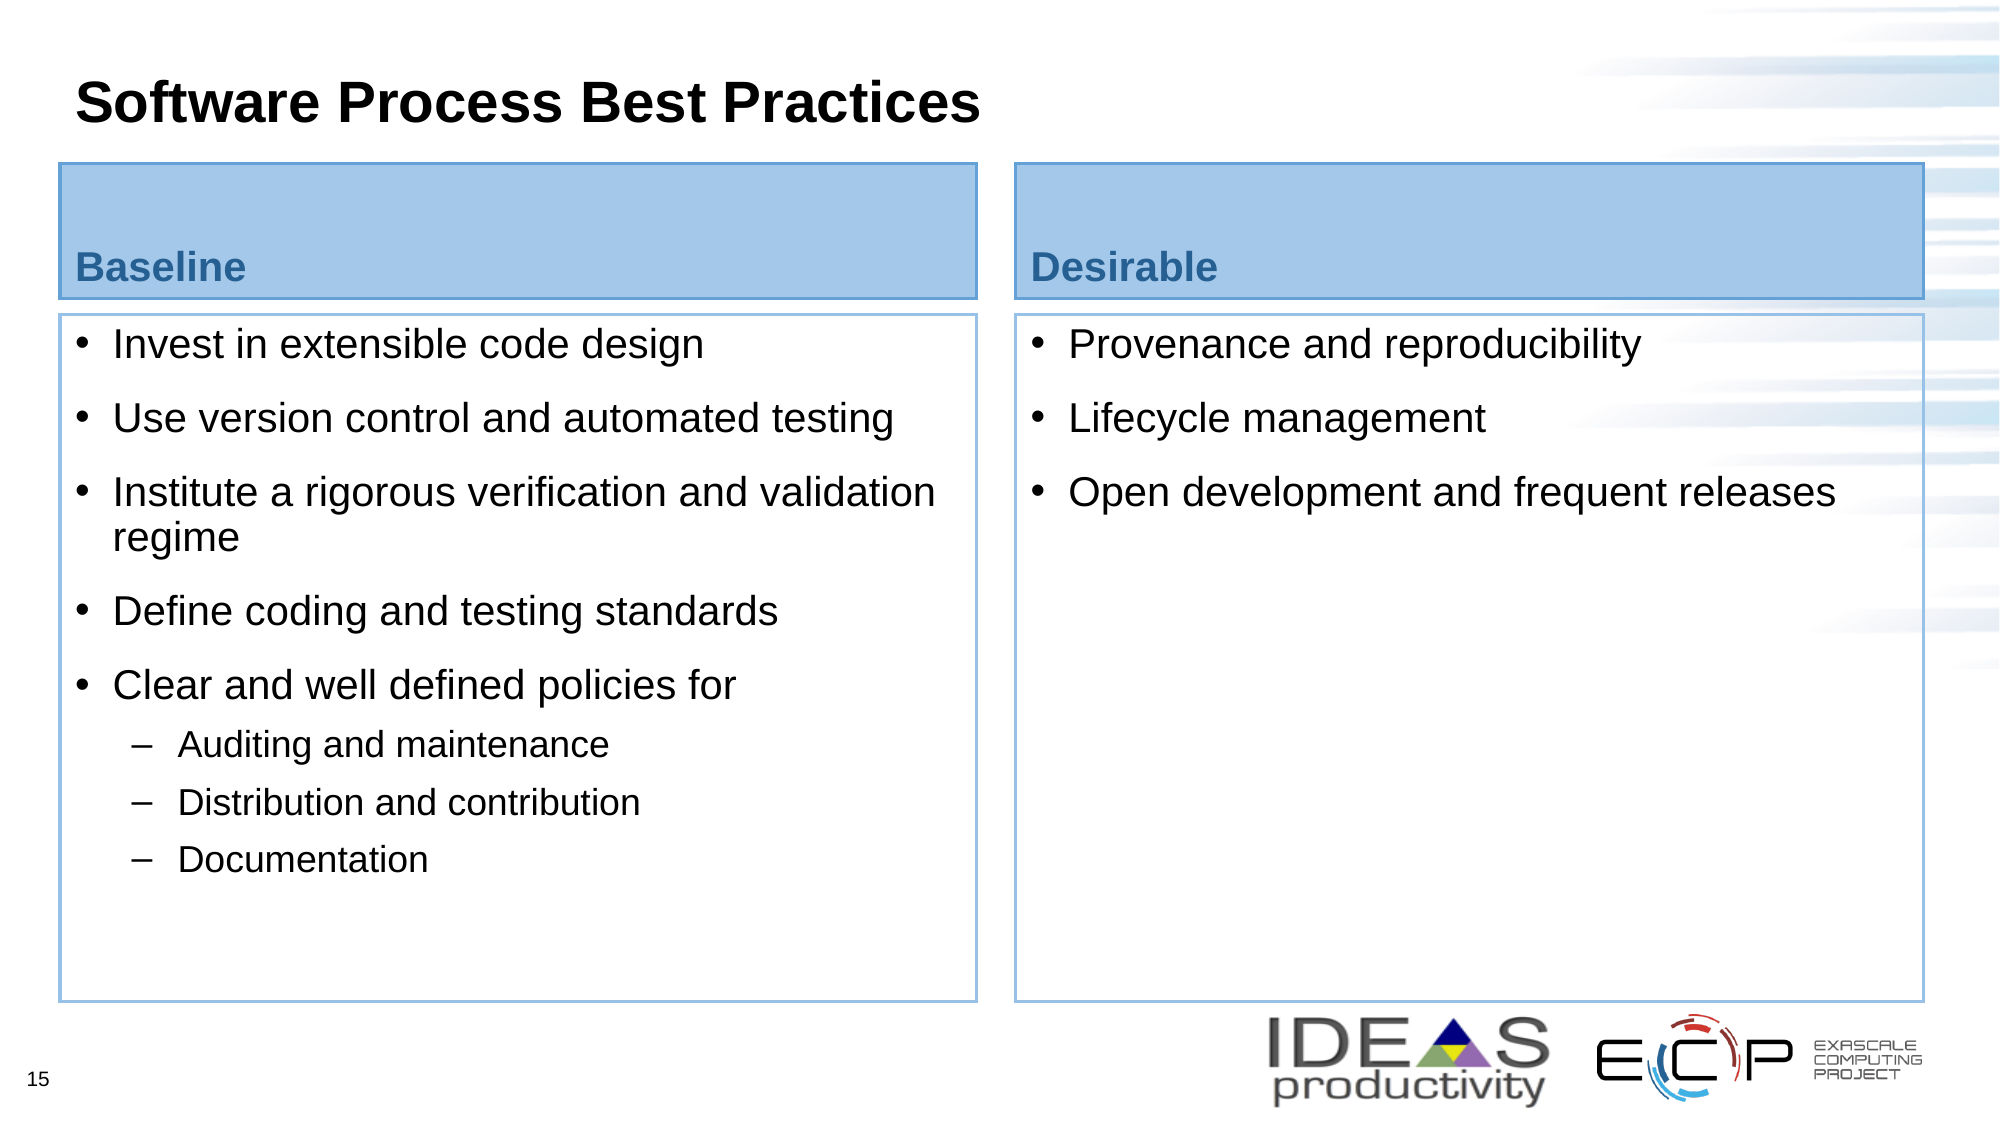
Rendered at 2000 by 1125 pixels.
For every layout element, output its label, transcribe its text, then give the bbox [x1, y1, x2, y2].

picture [1257, 1009, 1560, 1115]
picture [1531, 0, 2000, 669]
list Baseline [58, 162, 978, 300]
list Provenance and reproducibility Lifecycle management Open development and frequent releases [1014, 313, 1925, 1003]
picture [1597, 1014, 1922, 1102]
list Invest in extensible code design Use version control and automated testing Institute a rigorous verification and validation regime Define coding and testing standards Clear and well defined policies for Auditing and maintenance Distribution and contribution Documentation [58, 313, 978, 1003]
title Software Process Best Practices [59, 67, 1927, 152]
list Desirable [1014, 162, 1925, 300]
